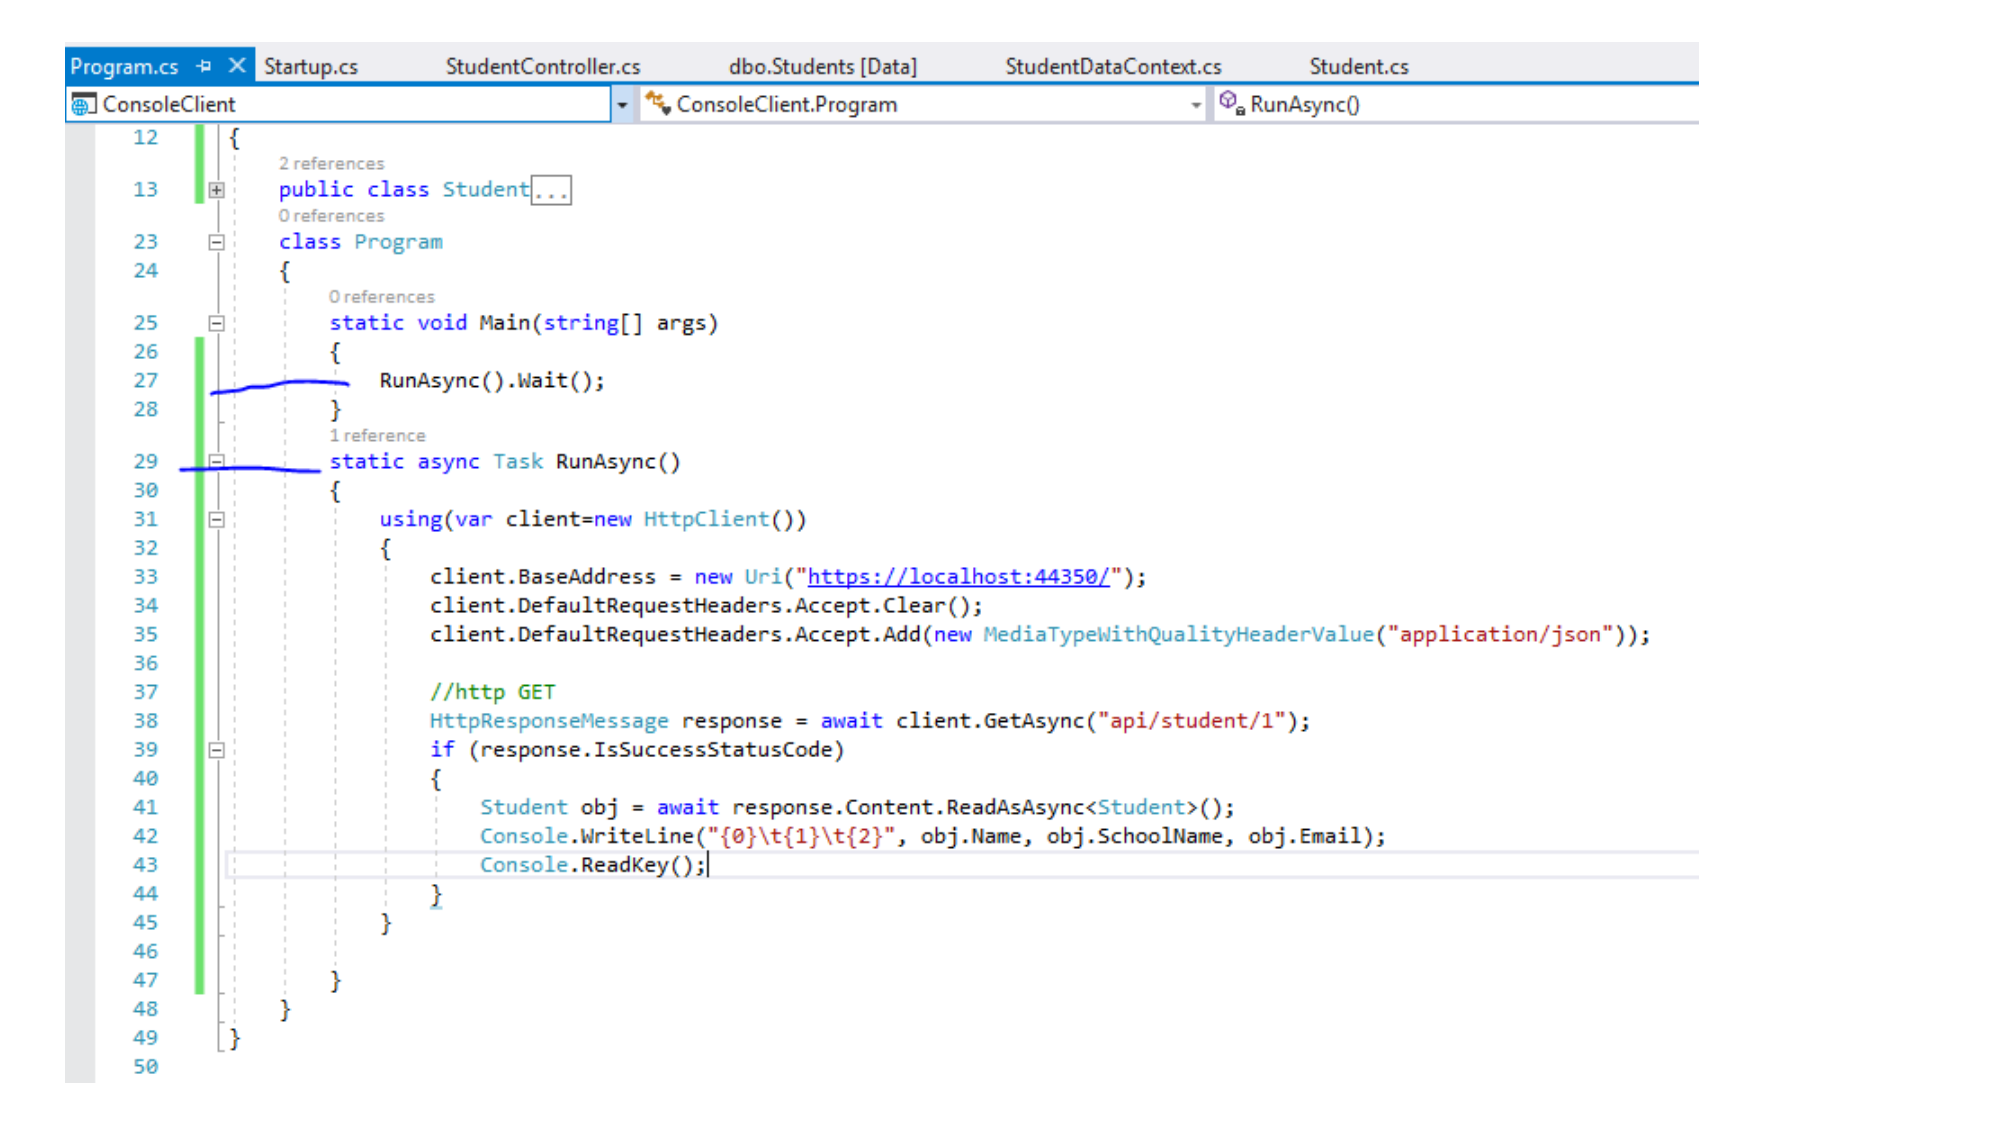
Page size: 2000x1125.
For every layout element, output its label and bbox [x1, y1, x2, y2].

picture [65, 42, 1699, 1083]
